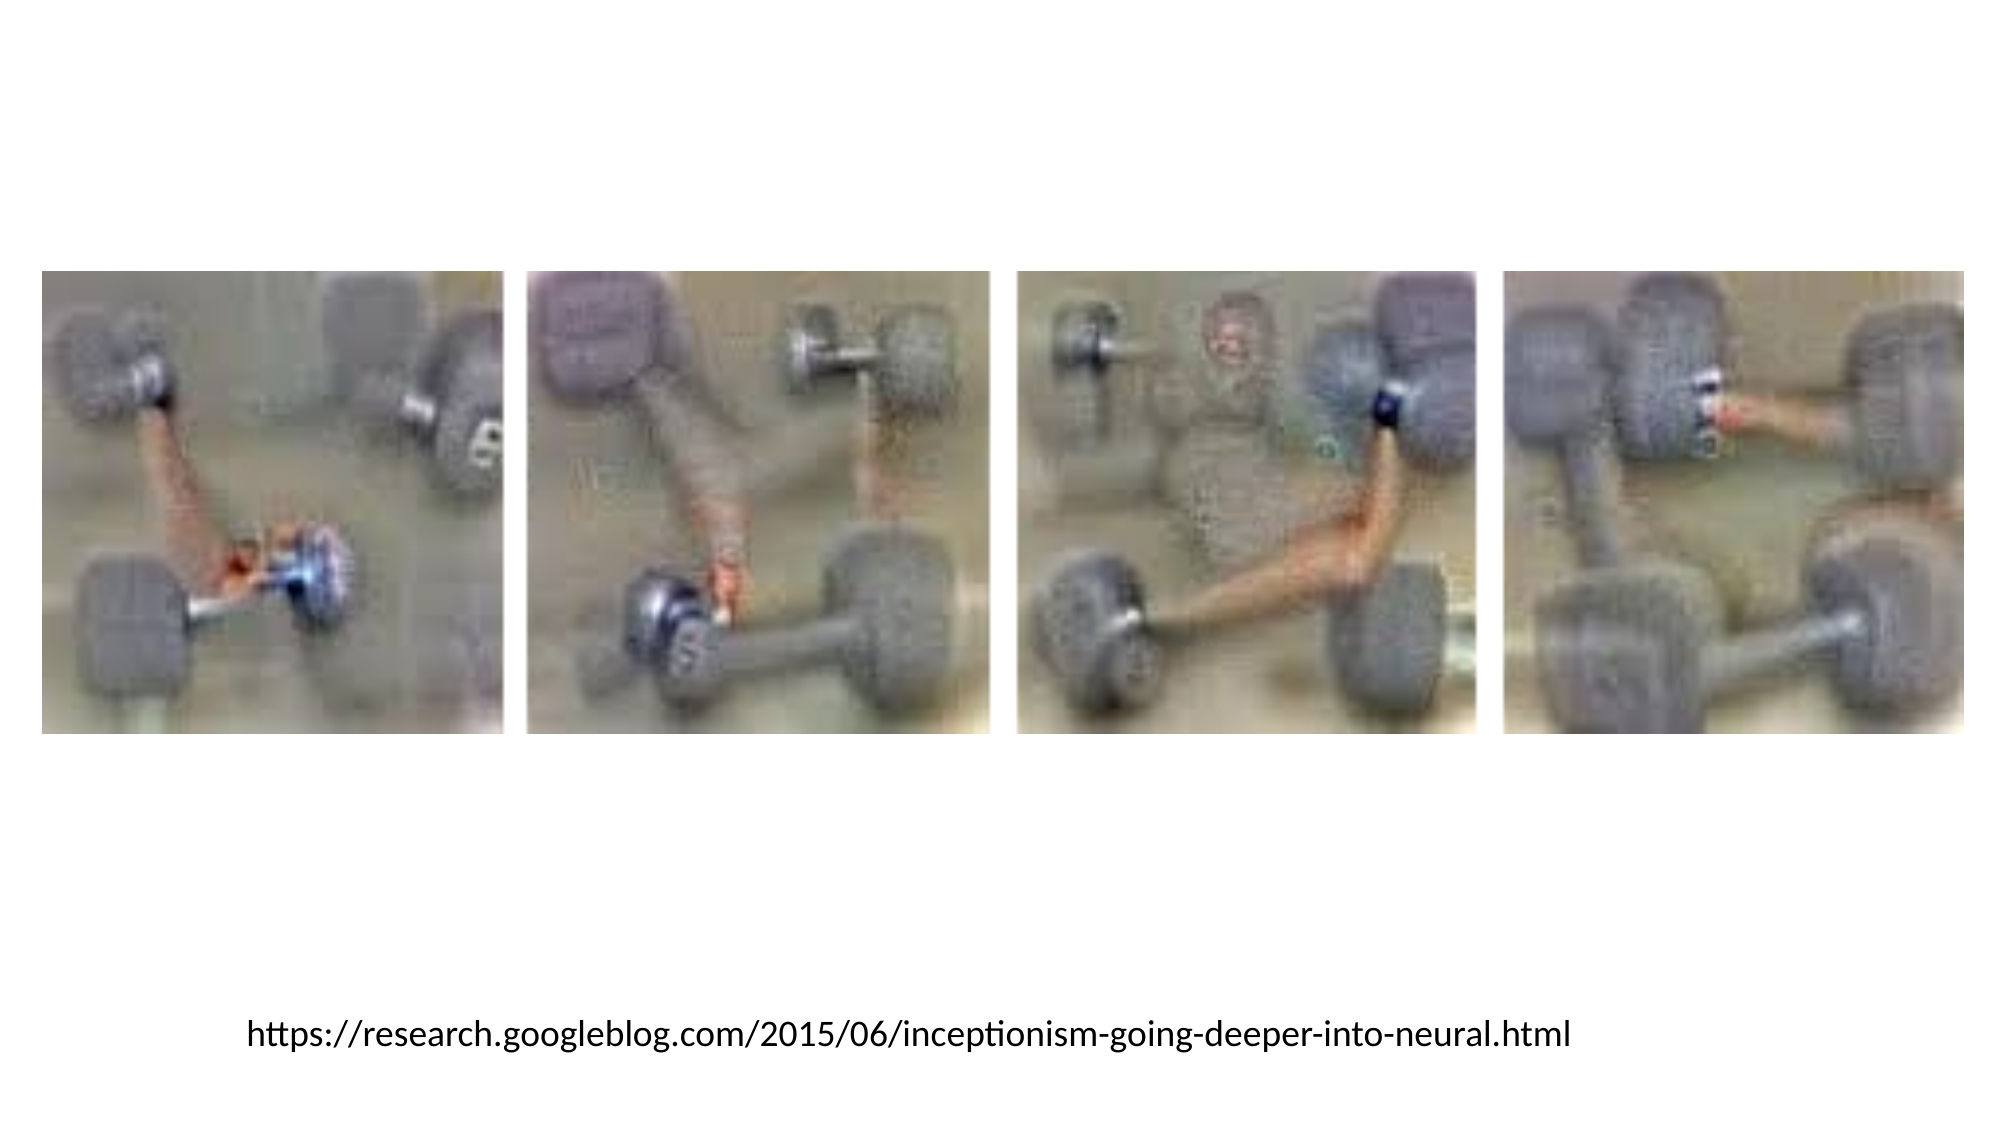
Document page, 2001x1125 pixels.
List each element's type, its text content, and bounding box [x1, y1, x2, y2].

text_box https://research.googleblog.com/2015/06/inceptionism-going-deeper-into-neural.html [231, 1001, 1775, 1061]
picture [42, 271, 1964, 735]
